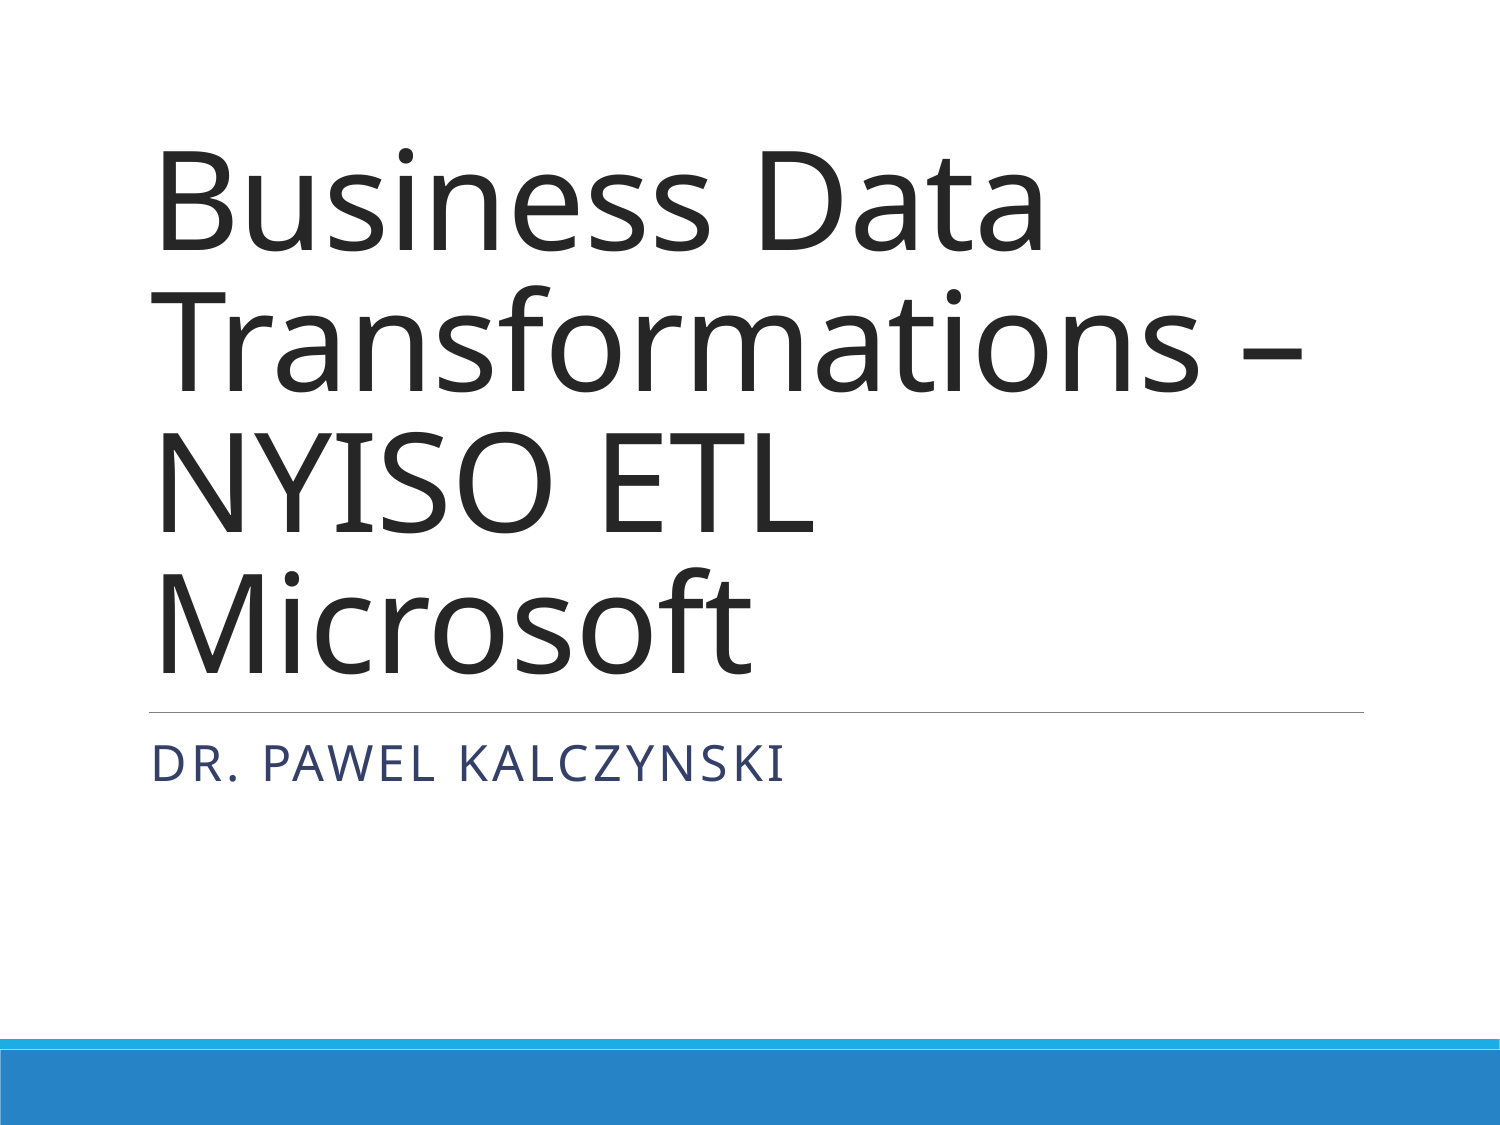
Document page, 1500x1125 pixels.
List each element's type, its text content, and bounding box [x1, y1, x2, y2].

title Business Data Transformations – NYISO ETL Microsoft [135, 124, 1373, 710]
subtitle Dr. Pawel Kalczynski [135, 730, 1373, 919]
